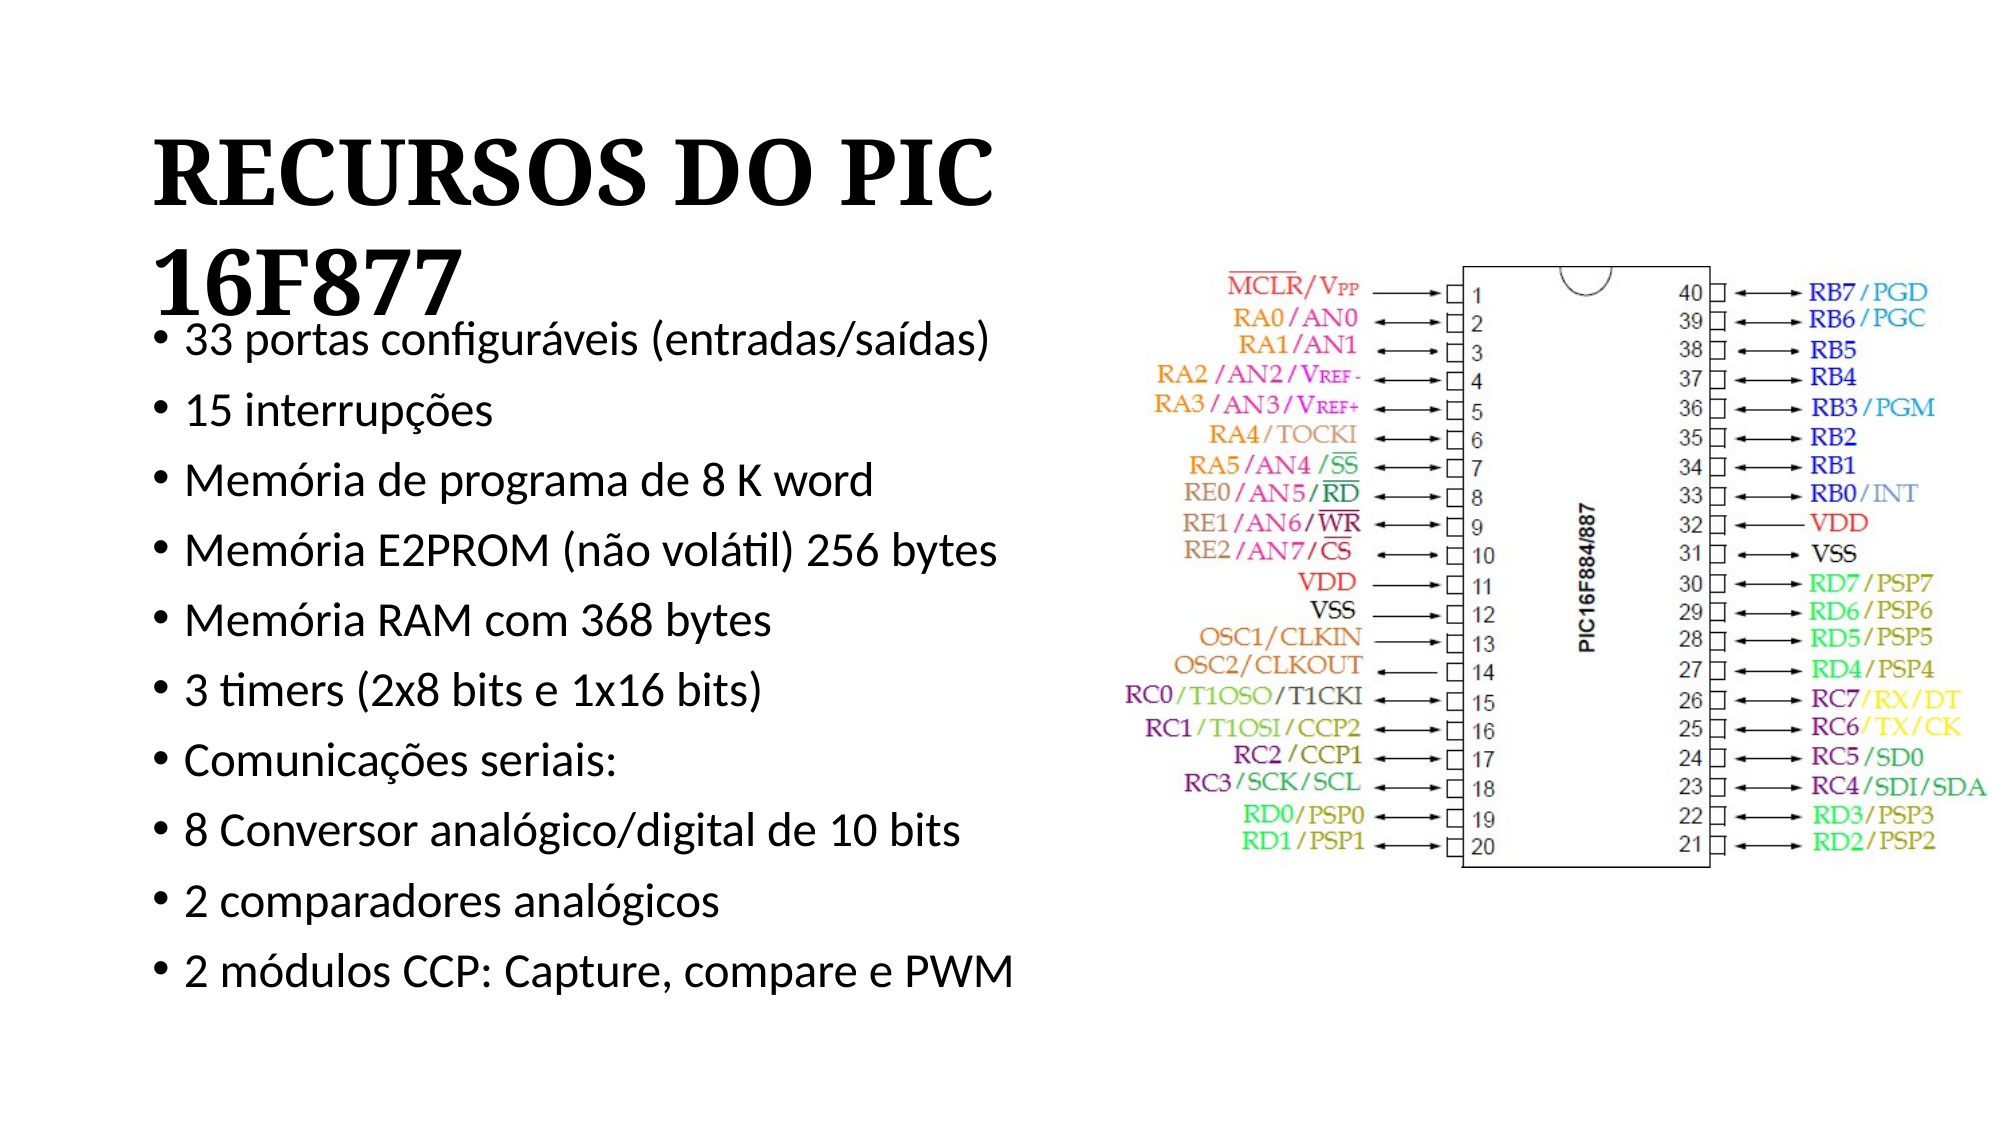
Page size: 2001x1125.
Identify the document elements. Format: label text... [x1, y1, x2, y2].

picture [1124, 265, 1987, 869]
title RECURSOS DO PIC 16F877 [150, 111, 1329, 334]
text_box 33 portas configuráveis (entradas/saídas) 15 interrupções Memória de programa de 8 K word Memória E2PROM (não volátil) 256 bytes Memória RAM com 368 bytes 3 timers (2x8 bits e 1x16 bits) Comunicações seriais: 8 Conversor analógico/digital de 10 bits 2 comparadores analógicos 2 módulos CCP: Capture, compare e PWM [150, 293, 1032, 998]
